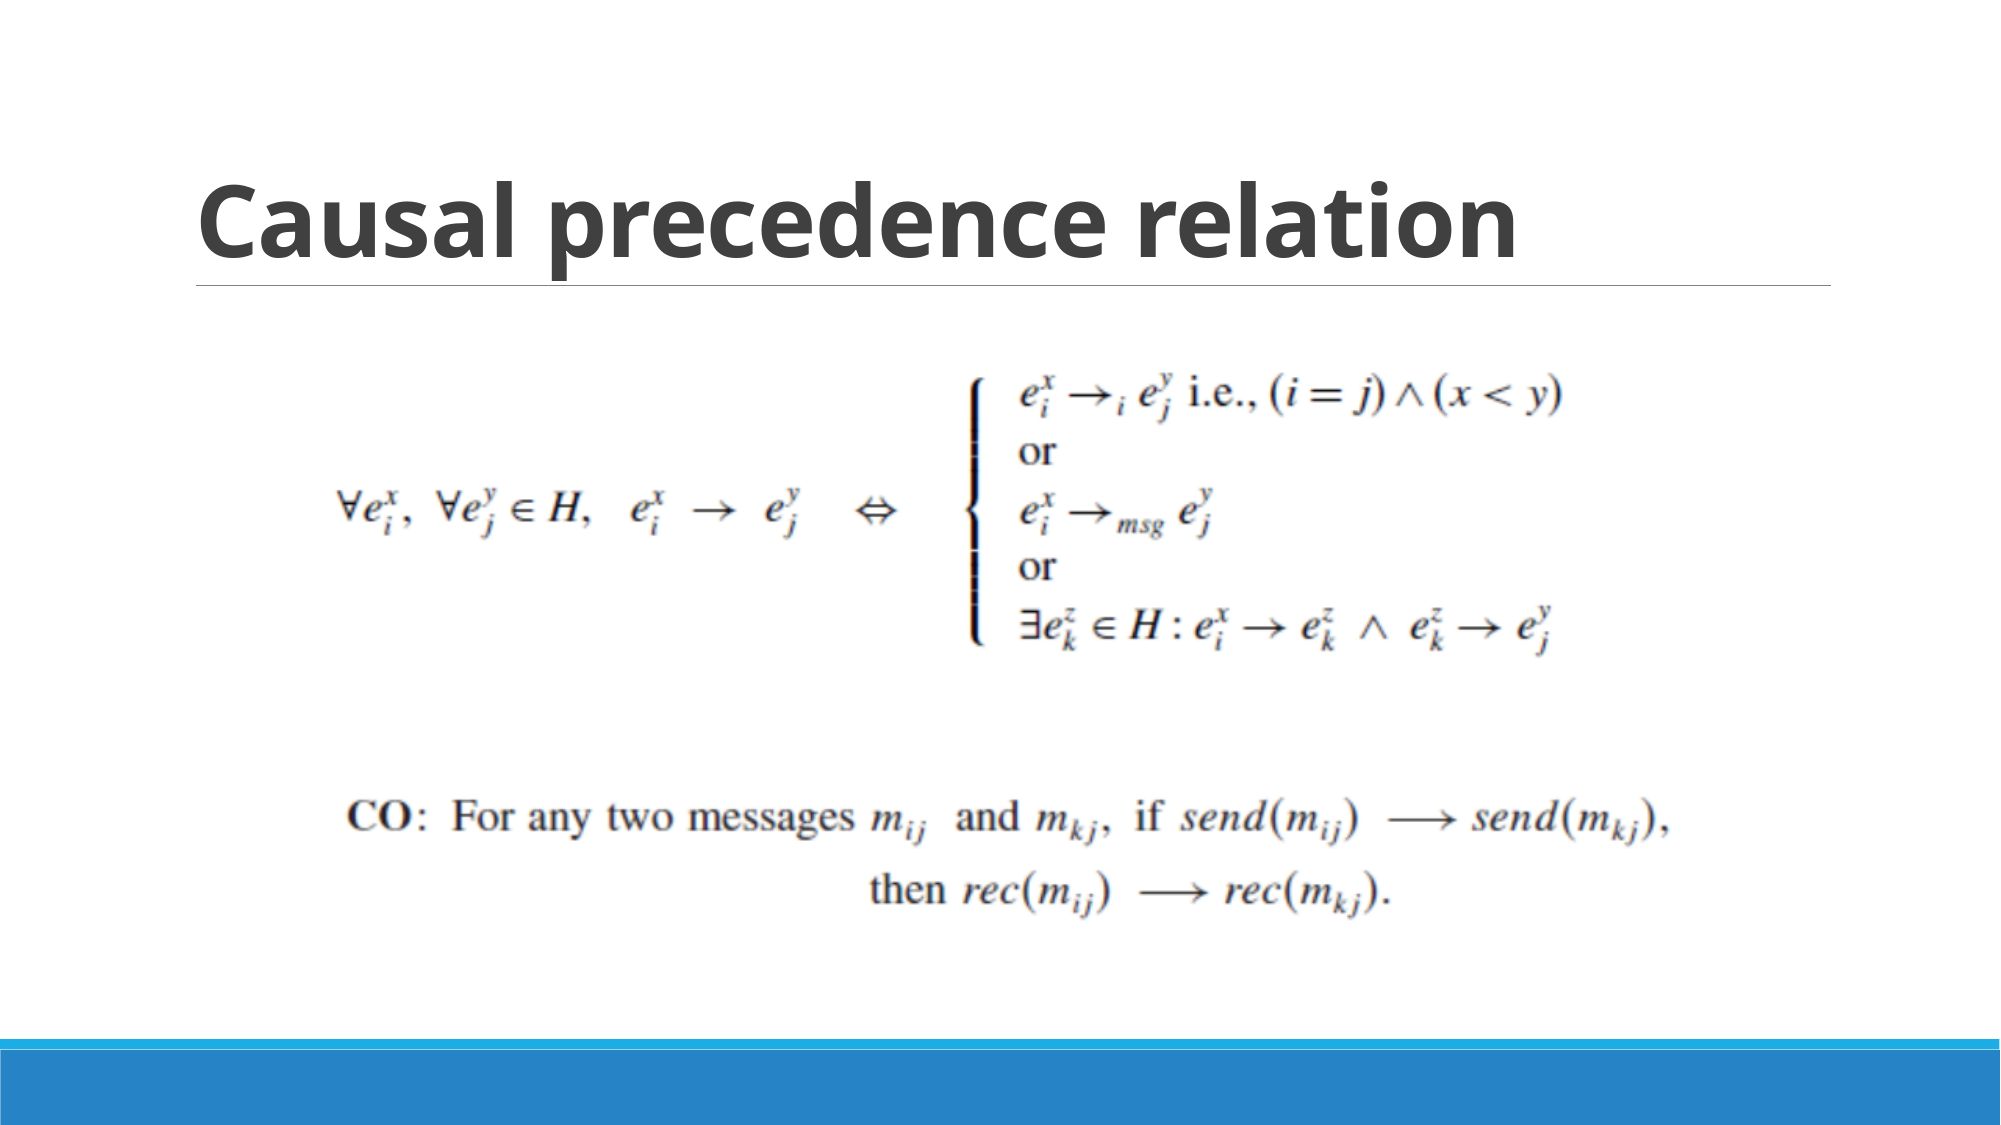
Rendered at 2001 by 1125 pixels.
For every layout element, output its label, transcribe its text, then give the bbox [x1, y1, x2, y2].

title Causal precedence relation [180, 47, 1830, 285]
picture [280, 328, 1603, 680]
picture [331, 753, 1679, 942]
